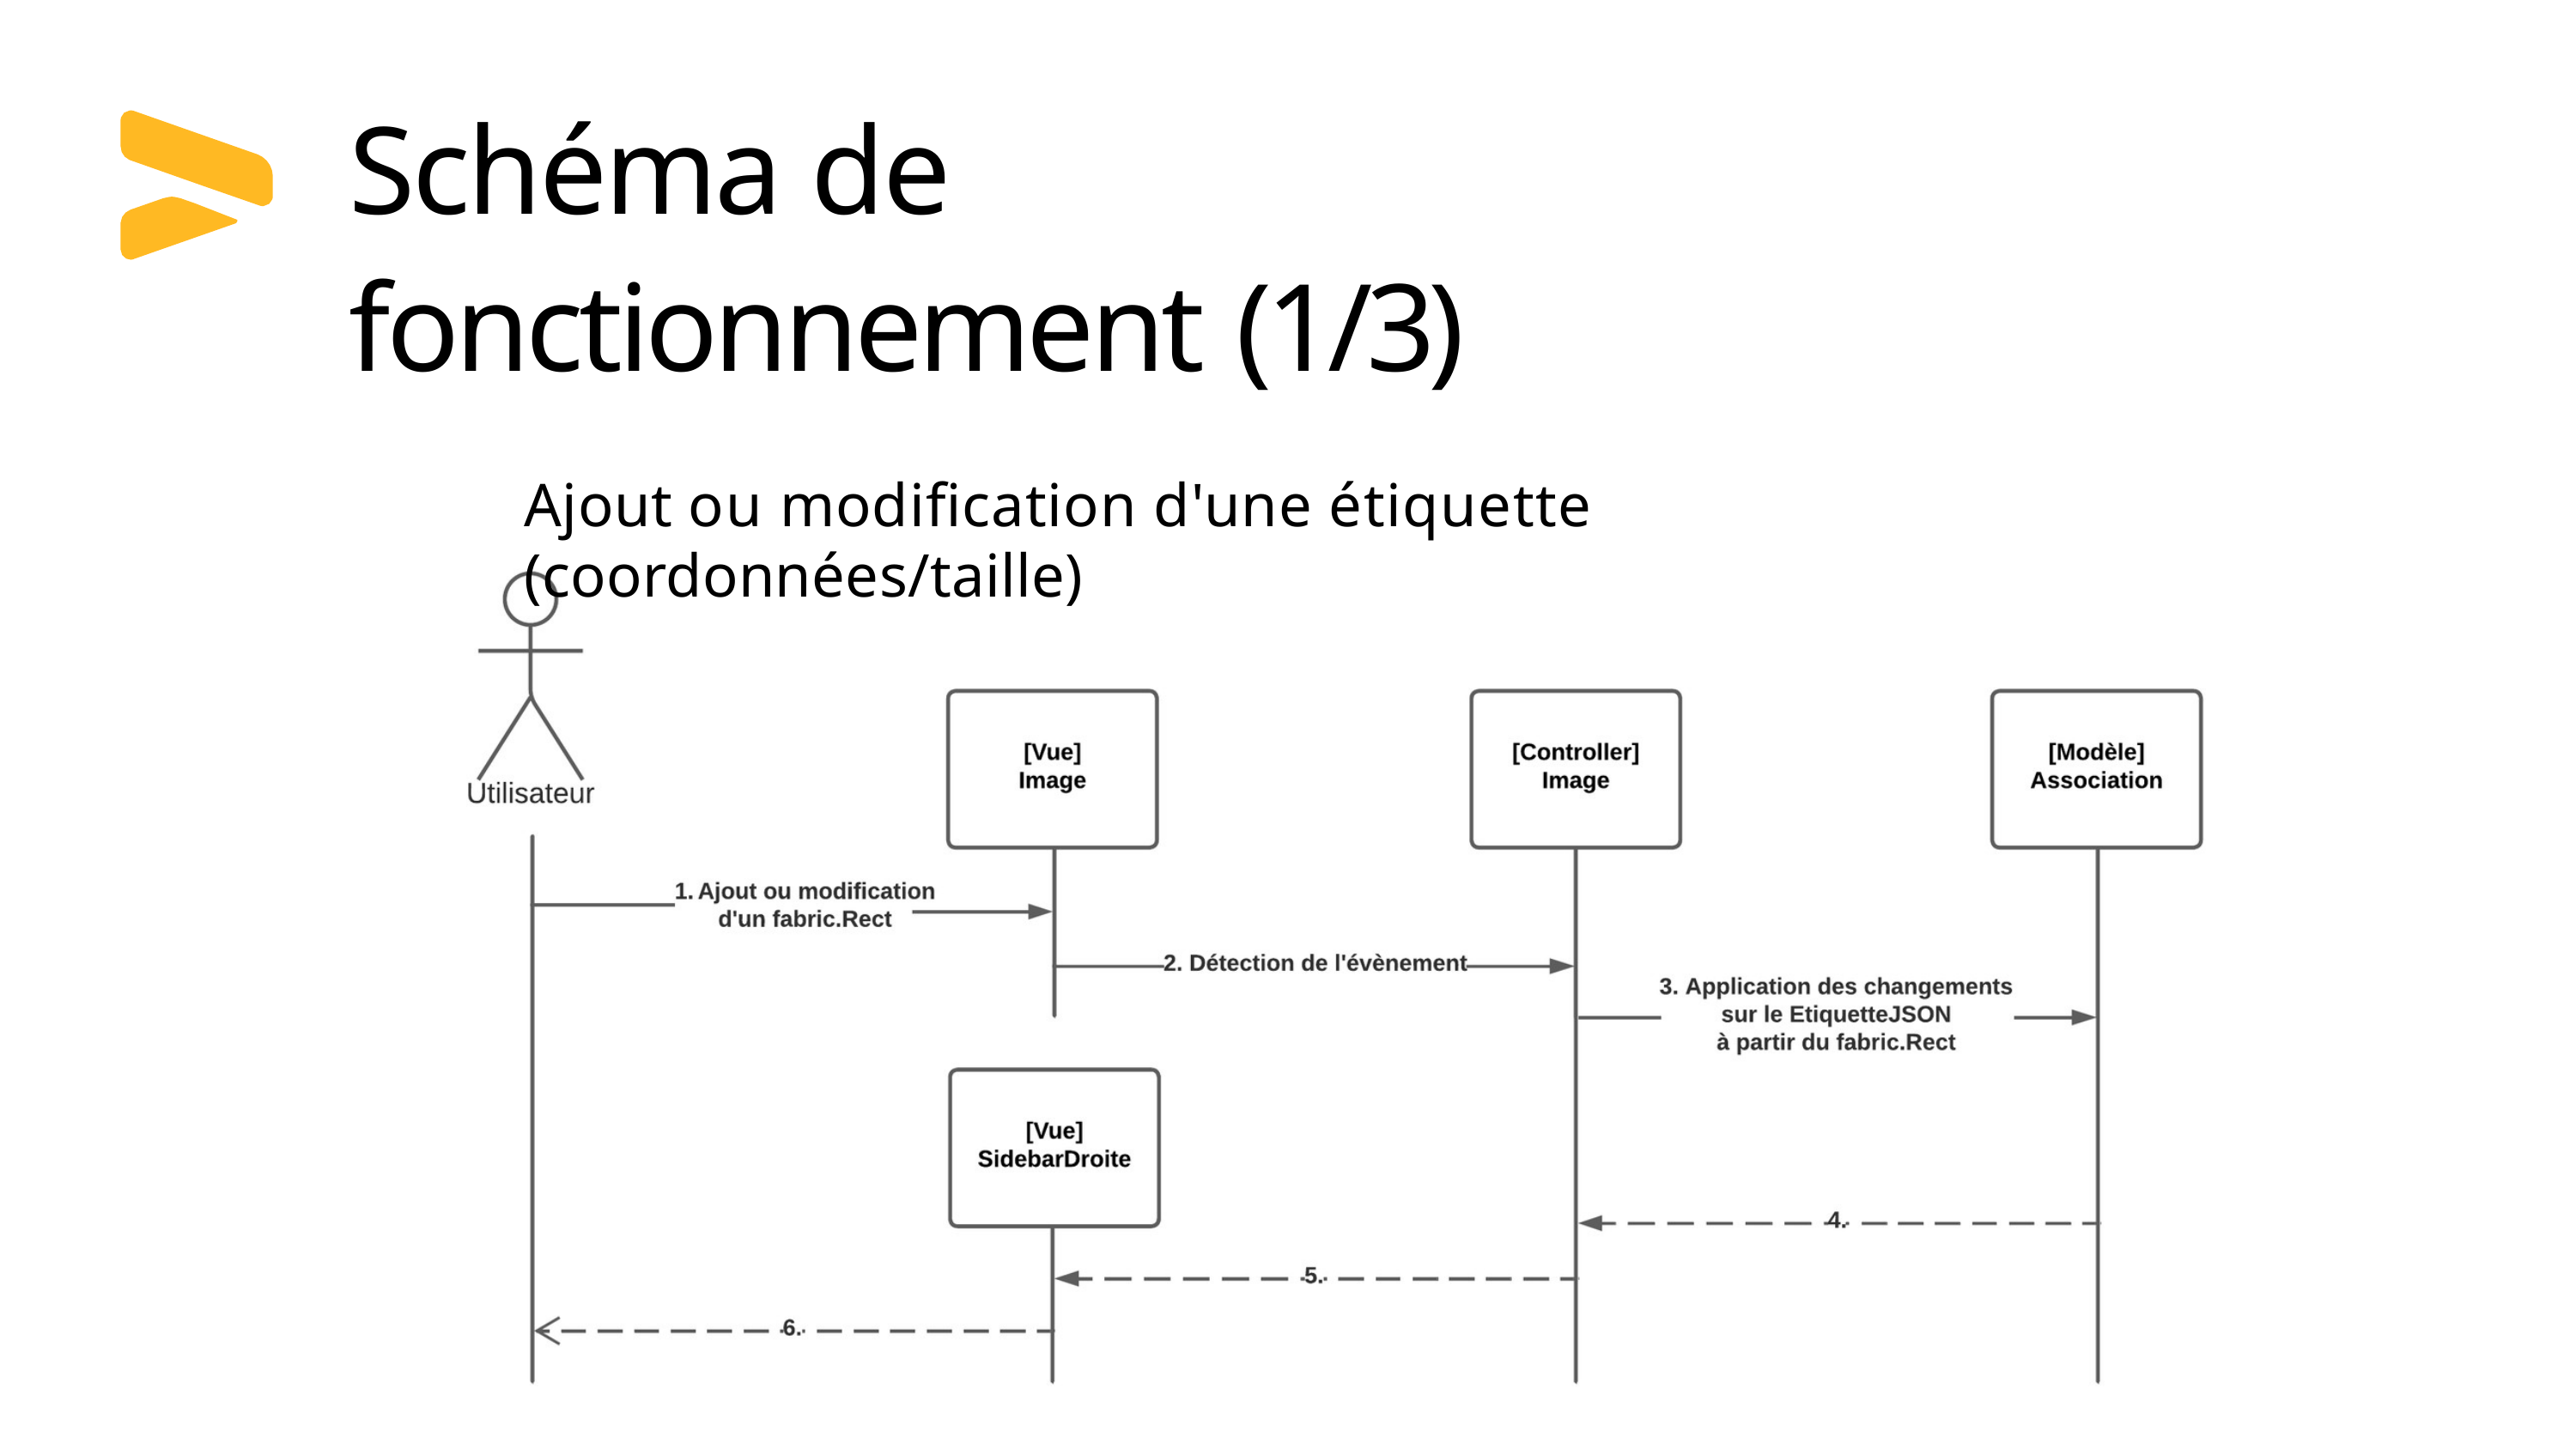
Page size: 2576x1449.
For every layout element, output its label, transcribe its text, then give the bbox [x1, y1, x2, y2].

text_box Schéma de fonctionnement (1/3) [347, 80, 1518, 396]
text_box Ajout ou modification d'une étiquette (coordonnées/taille) [522, 465, 2054, 565]
picture [466, 568, 2206, 1386]
